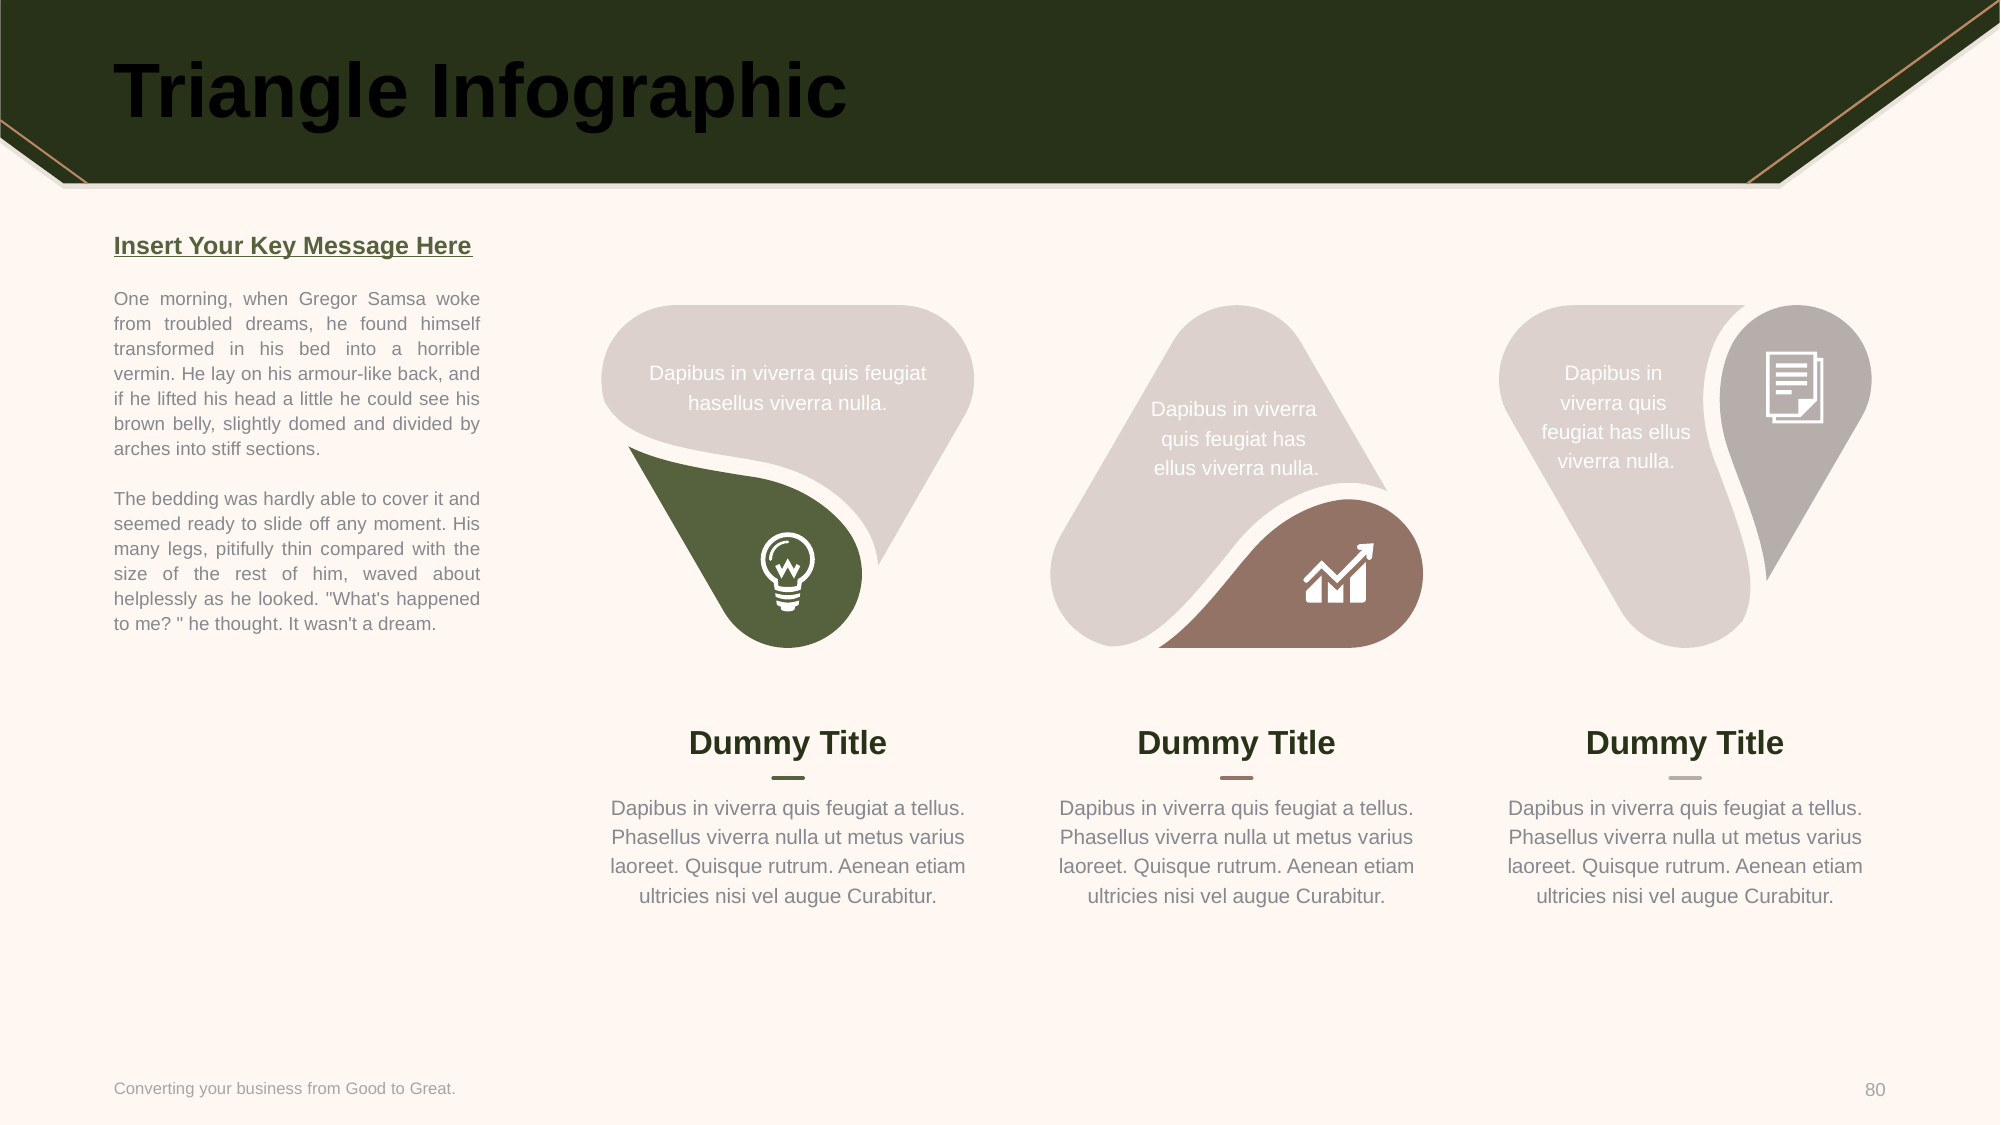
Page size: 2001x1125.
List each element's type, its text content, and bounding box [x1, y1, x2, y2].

slide_number 80 [1791, 1069, 1886, 1109]
list Insert Your Key Message Here One morning, when Gregor Samsa woke from troubled dreams, he found himself transformed in his bed into a horrible vermin. He lay on his armour-like back, and if he lifted his head a little he could see his brown belly, slightly domed and divided by arches into stiff sections. The bedding was hardly able to cover it and seemed ready to slide off any moment. His many legs, pitifully thin compared with the size of the rest of him, waved about helplessly as he looked. "What's happened to me? " he thought. It wasn't a dream. [114, 234, 481, 1014]
footer Converting your business from Good to Great. [114, 1068, 899, 1108]
title Triangle Infographic [114, 5, 1886, 181]
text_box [587, 305, 1886, 909]
